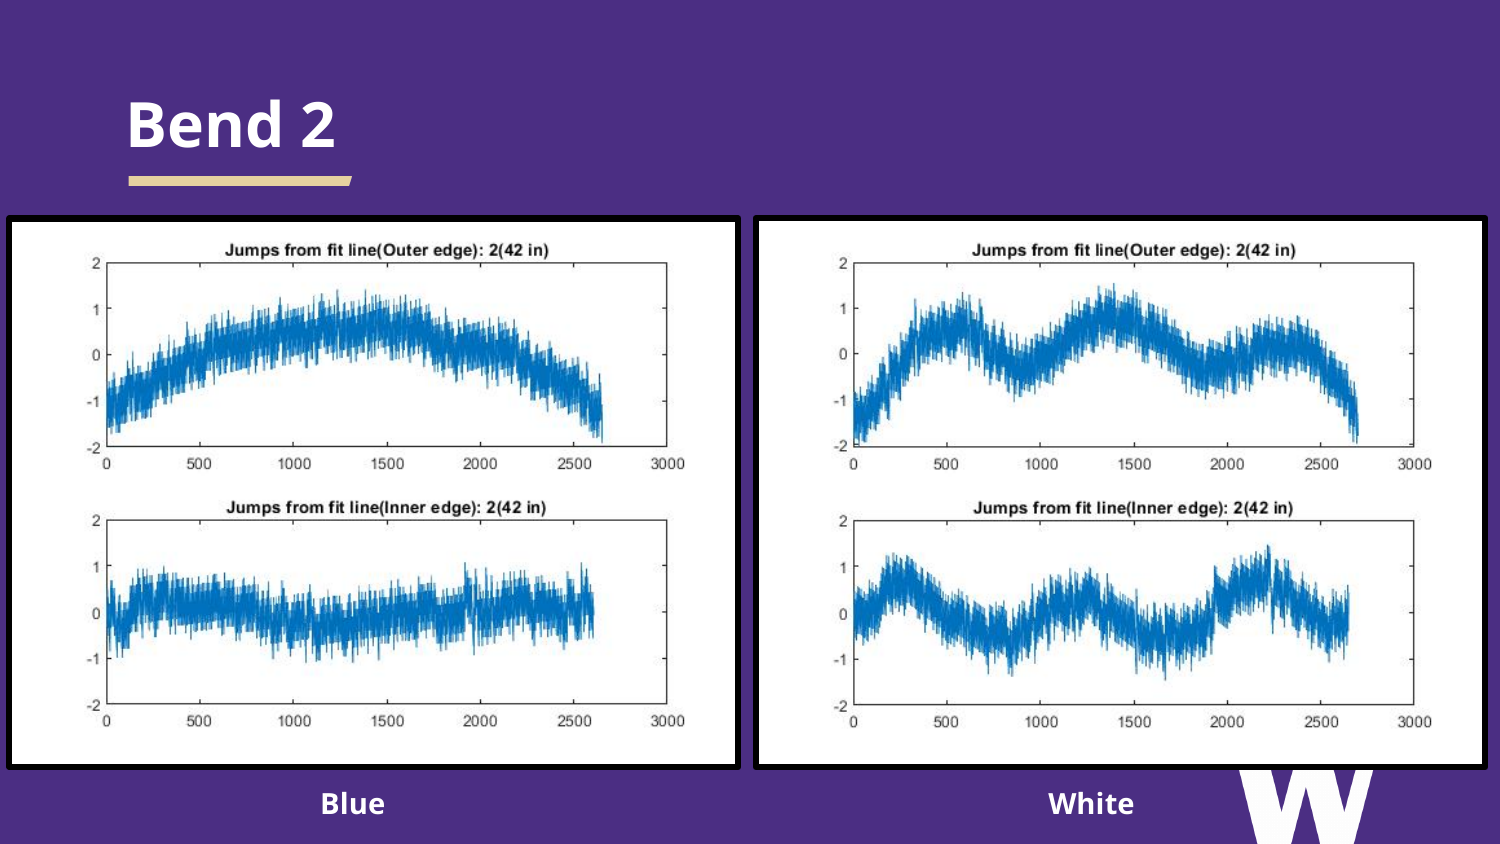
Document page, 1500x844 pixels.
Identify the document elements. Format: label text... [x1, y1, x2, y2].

text_box Blue [220, 773, 485, 809]
picture [128, 176, 352, 186]
picture [1221, 770, 1391, 844]
picture [758, 220, 1483, 765]
title Bend 2 [110, 45, 1434, 168]
picture [12, 221, 736, 764]
text_box White [959, 773, 1224, 809]
